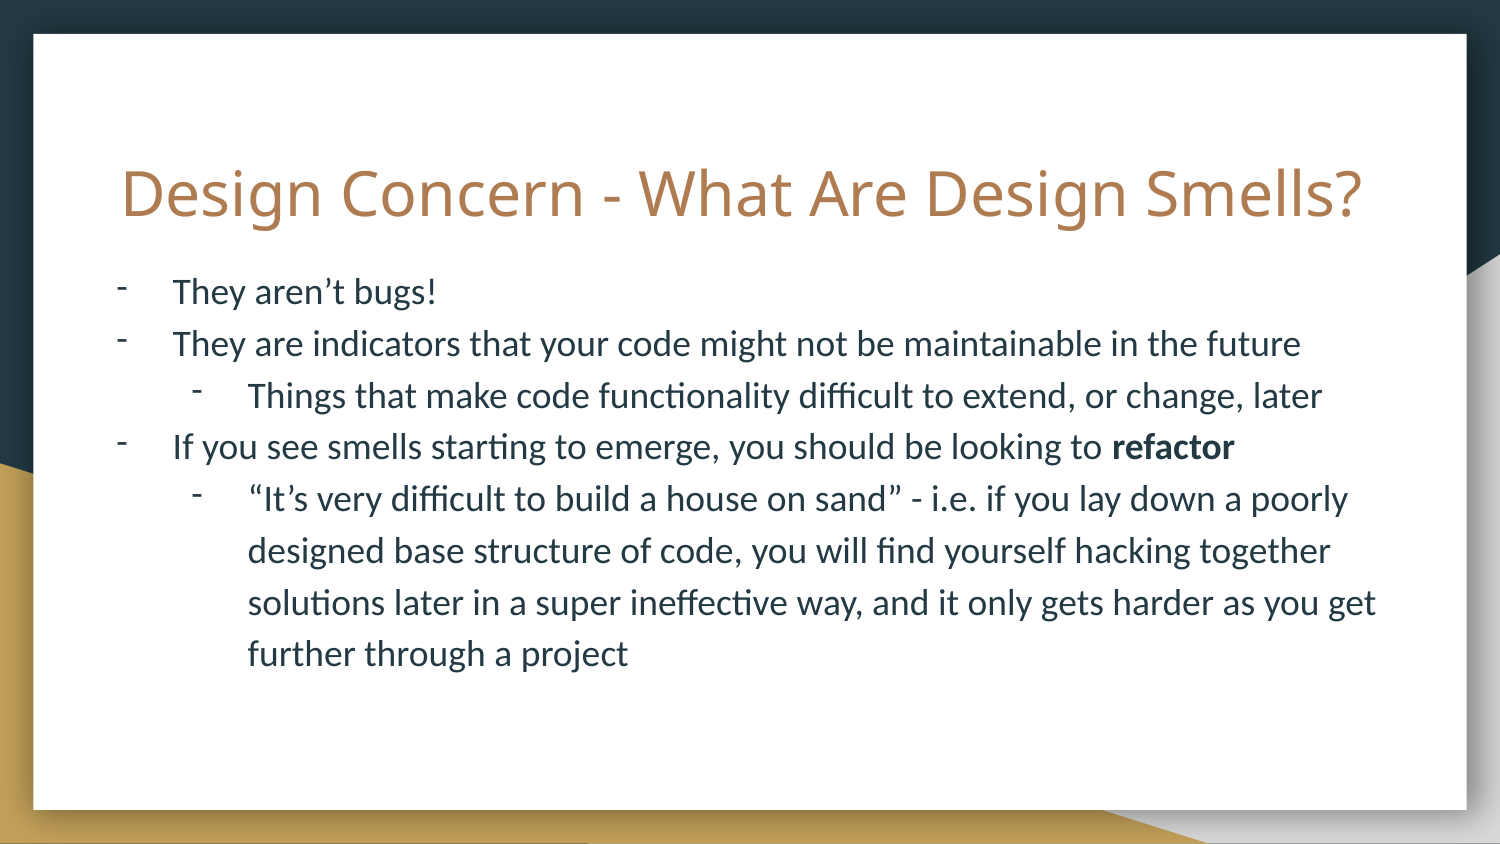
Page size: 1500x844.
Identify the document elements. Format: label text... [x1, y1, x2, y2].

title Design Concern - What Are Design Smells? [104, 138, 1404, 245]
list They aren’t bugs! They are indicators that your code might not be maintainable in the future Things that make code functionality difficult to extend, or change, later If you see smells starting to emerge, you should be looking to refactor “It’s very difficult to build a house on sand” - i.e. if you lay down a poorly designed base structure of code, you will find yourself hacking together solutions later in a super ineffective way, and it only gets harder as you get further through a project [82, 245, 1447, 729]
